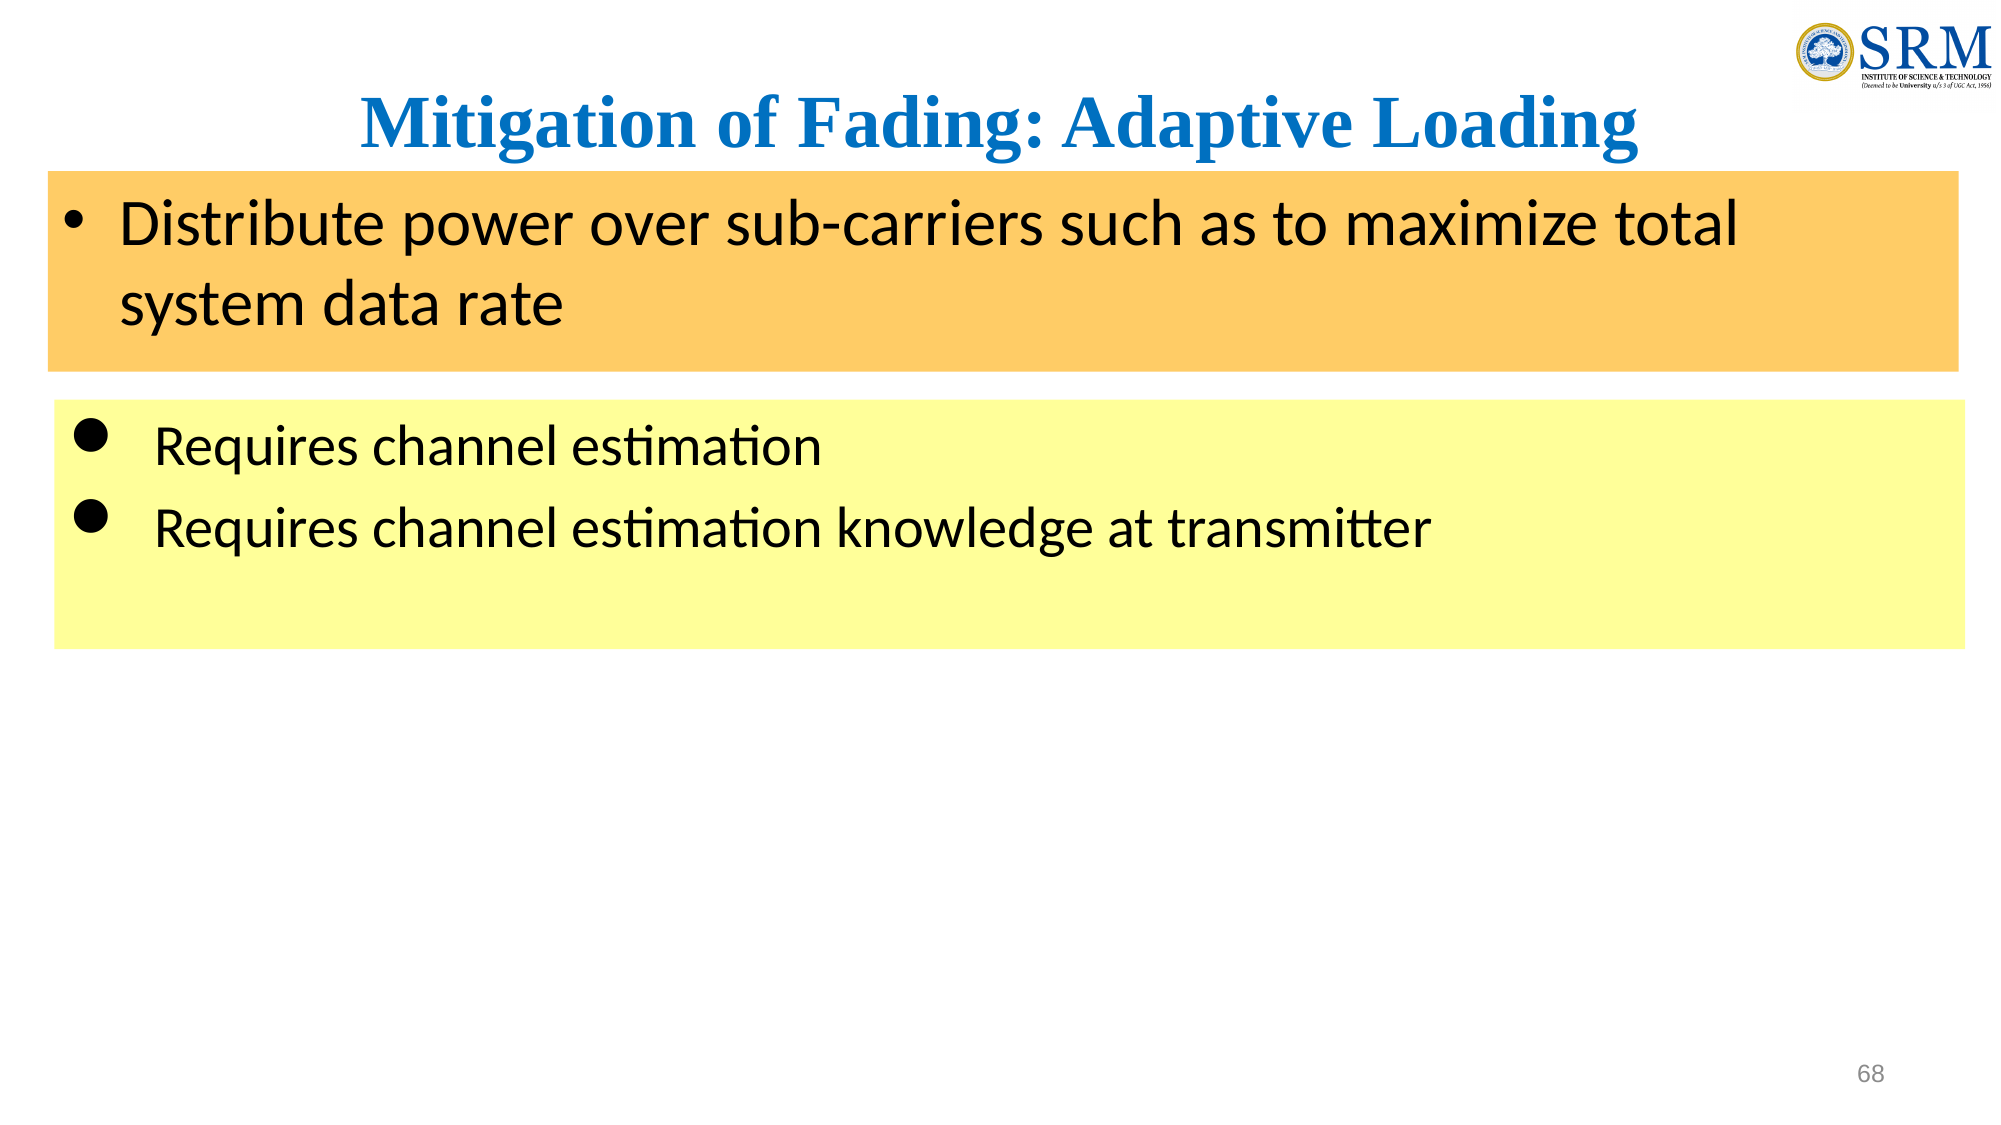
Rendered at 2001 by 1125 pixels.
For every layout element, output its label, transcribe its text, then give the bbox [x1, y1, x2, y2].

slide_number 68 [1433, 1042, 1900, 1103]
text_box Requires channel estimation Requires channel estimation knowledge at transmitter [54, 399, 1966, 650]
list Distribute power over sub-carriers such as to maximize total system data rate [47, 171, 1959, 372]
title Mitigation of Fading: Adaptive Loading [137, 59, 1863, 171]
picture [1792, 0, 1996, 113]
